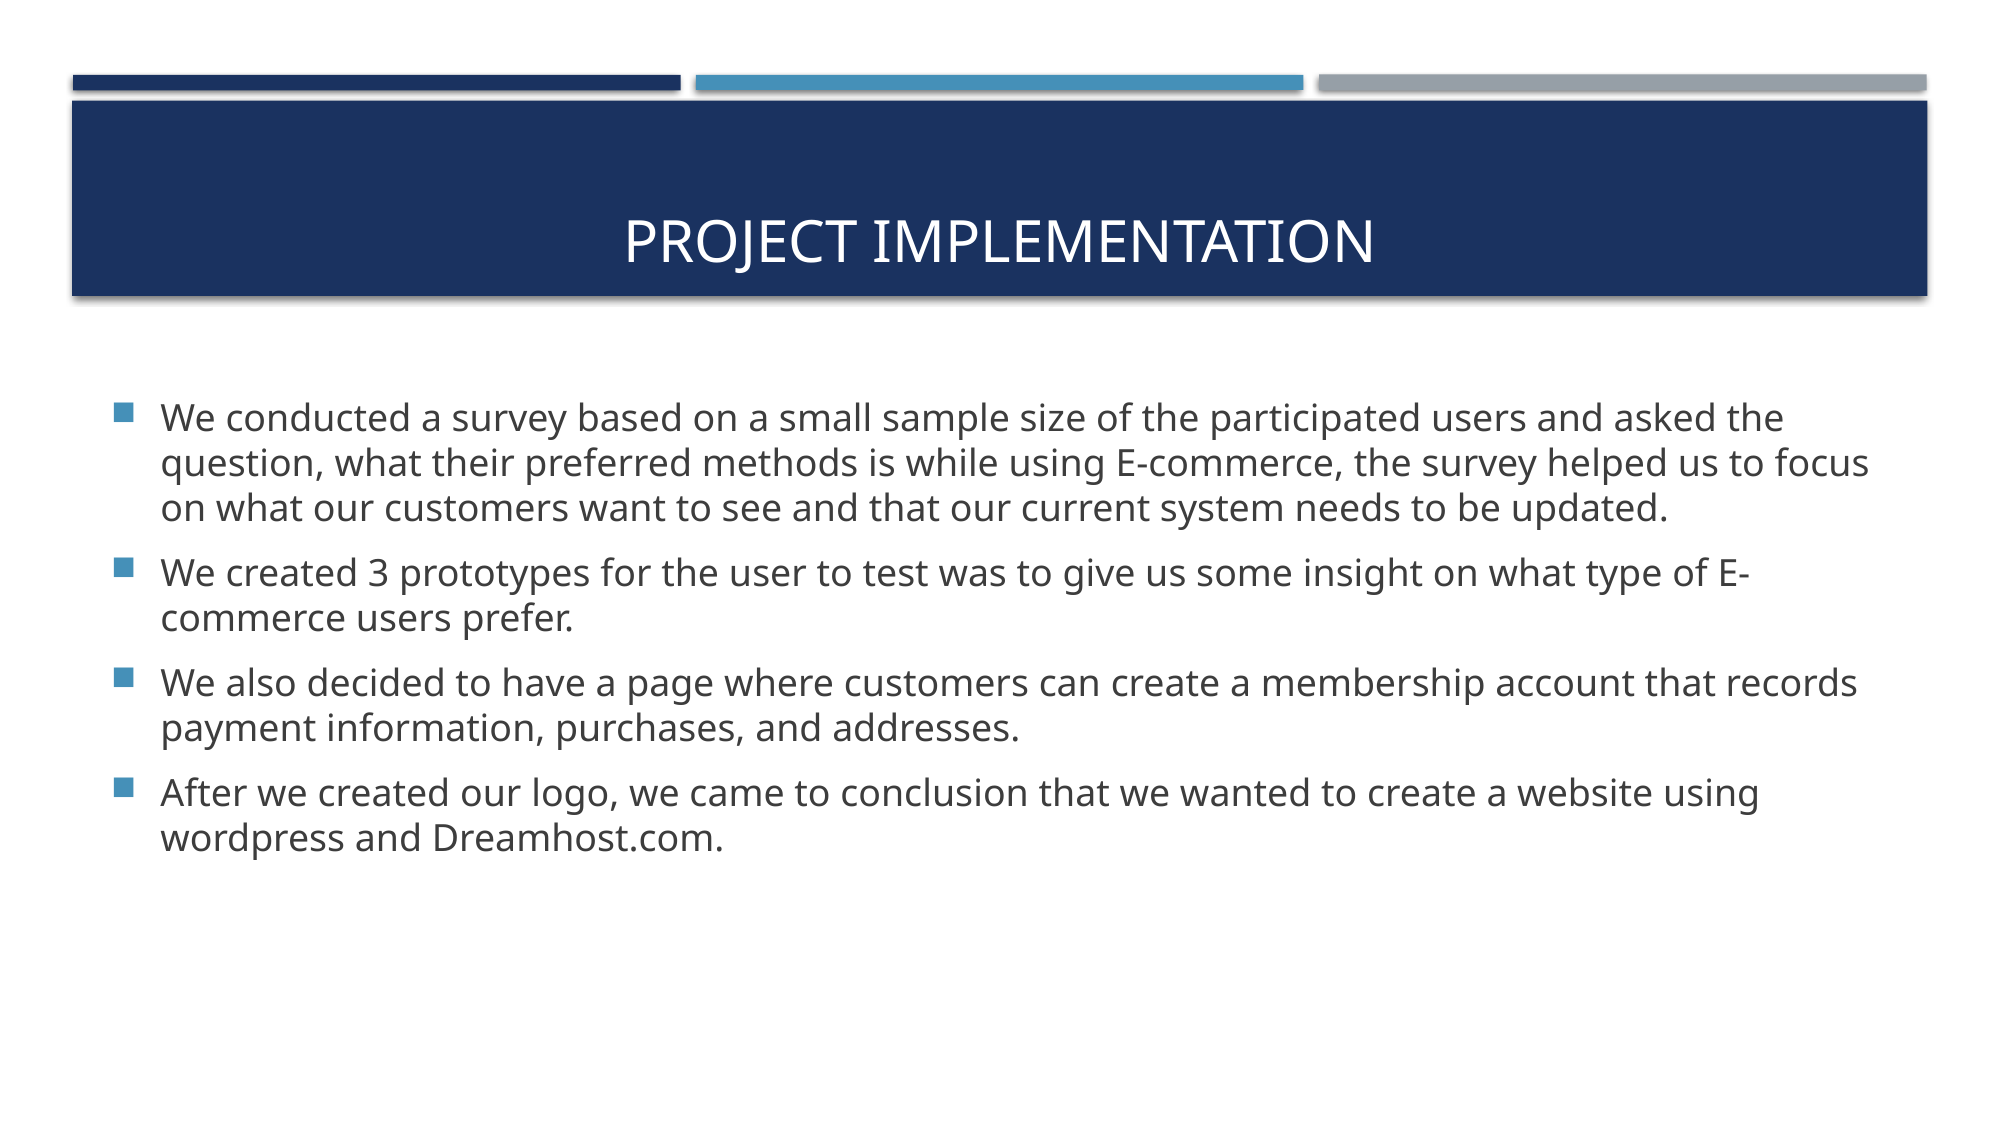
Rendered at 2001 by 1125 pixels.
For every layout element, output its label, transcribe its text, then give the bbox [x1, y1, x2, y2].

title Project implementation [95, 115, 1905, 282]
list We conducted a survey based on a small sample size of the participated users and asked the question, what their preferred methods is while using E-commerce, the survey helped us to focus on what our customers want to see and that our current system needs to be updated. We created 3 prototypes for the user to test was to give us some insight on what type of E-commerce users prefer. We also decided to have a page where customers can create a membership account that records payment information, purchases, and addresses. After we created our logo, we came to conclusion that we wanted to create a website using wordpress and Dreamhost.com. [95, 357, 1905, 962]
